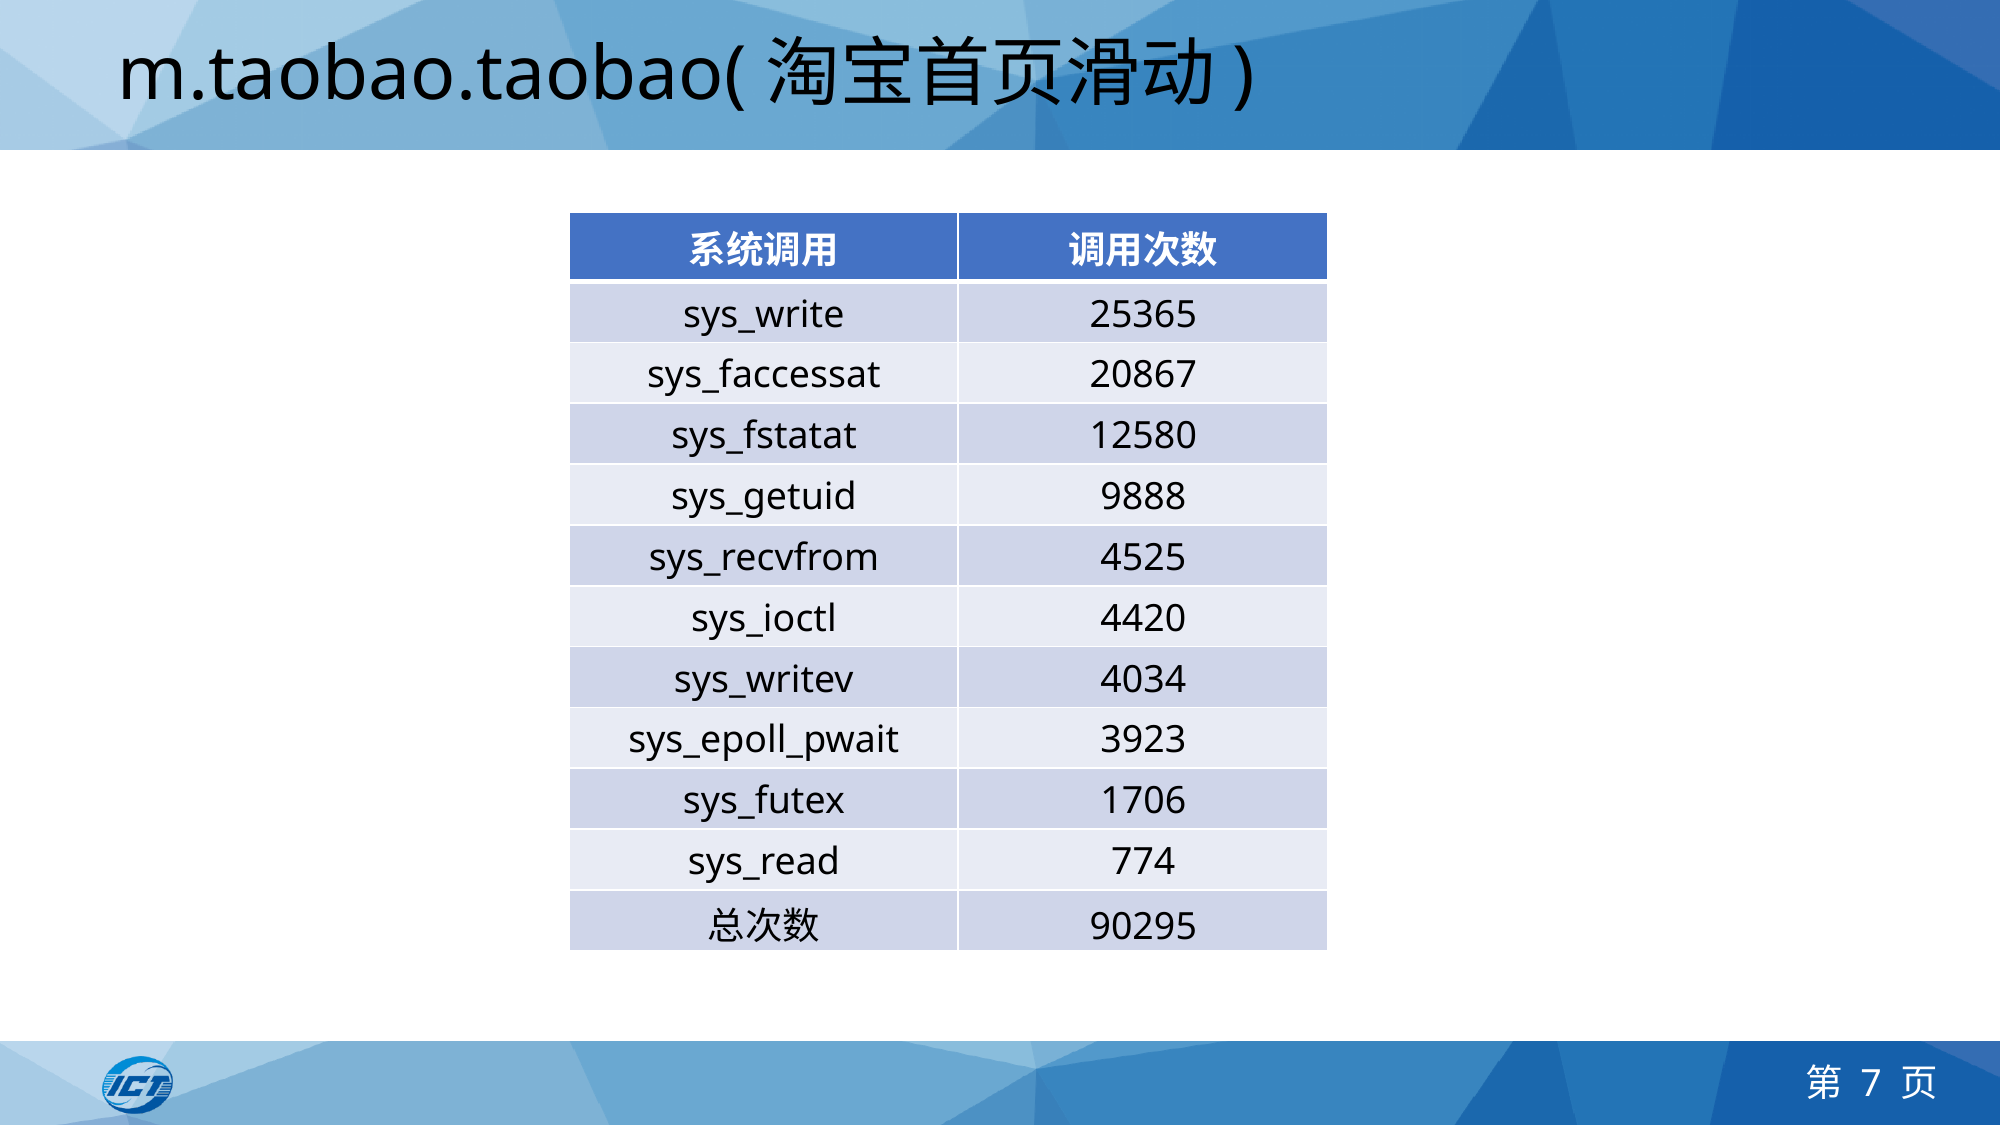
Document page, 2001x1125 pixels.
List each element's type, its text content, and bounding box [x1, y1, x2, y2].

table_cell sys_writev [570, 647, 957, 707]
table_cell sys_write [570, 284, 957, 342]
picture [0, 1041, 2000, 1125]
table_cell sys_ioctl [570, 587, 957, 646]
table_cell sys_getuid [570, 465, 957, 524]
table_cell sys_faccessat [570, 343, 957, 402]
table_cell 25365 [959, 284, 1327, 342]
table_cell 4420 [959, 587, 1327, 646]
table_cell sys_epoll_pwait [570, 708, 957, 767]
table_cell 4525 [959, 526, 1327, 585]
table_cell sys_fstatat [570, 404, 957, 463]
table_cell 12580 [959, 404, 1327, 463]
table_cell 774 [959, 830, 1327, 889]
title m.taobao.taobao(淘宝首页滑动) [102, 13, 1828, 137]
slide_number 第 7 页 [1503, 1057, 1954, 1112]
table_cell 总次数 [570, 891, 957, 950]
table_cell 3923 [959, 708, 1327, 767]
table_cell sys_read [570, 830, 957, 889]
table_cell 4034 [959, 647, 1327, 707]
table_cell sys_recvfrom [570, 526, 957, 585]
table_cell 90295 [959, 891, 1327, 950]
table_header 系统调用 [570, 213, 957, 279]
table_header 调用次数 [959, 213, 1327, 279]
picture [0, 0, 2000, 150]
table_cell 20867 [959, 343, 1327, 402]
table_cell 1706 [959, 769, 1327, 828]
table_cell sys_futex [570, 769, 957, 828]
table_cell 9888 [959, 465, 1327, 524]
